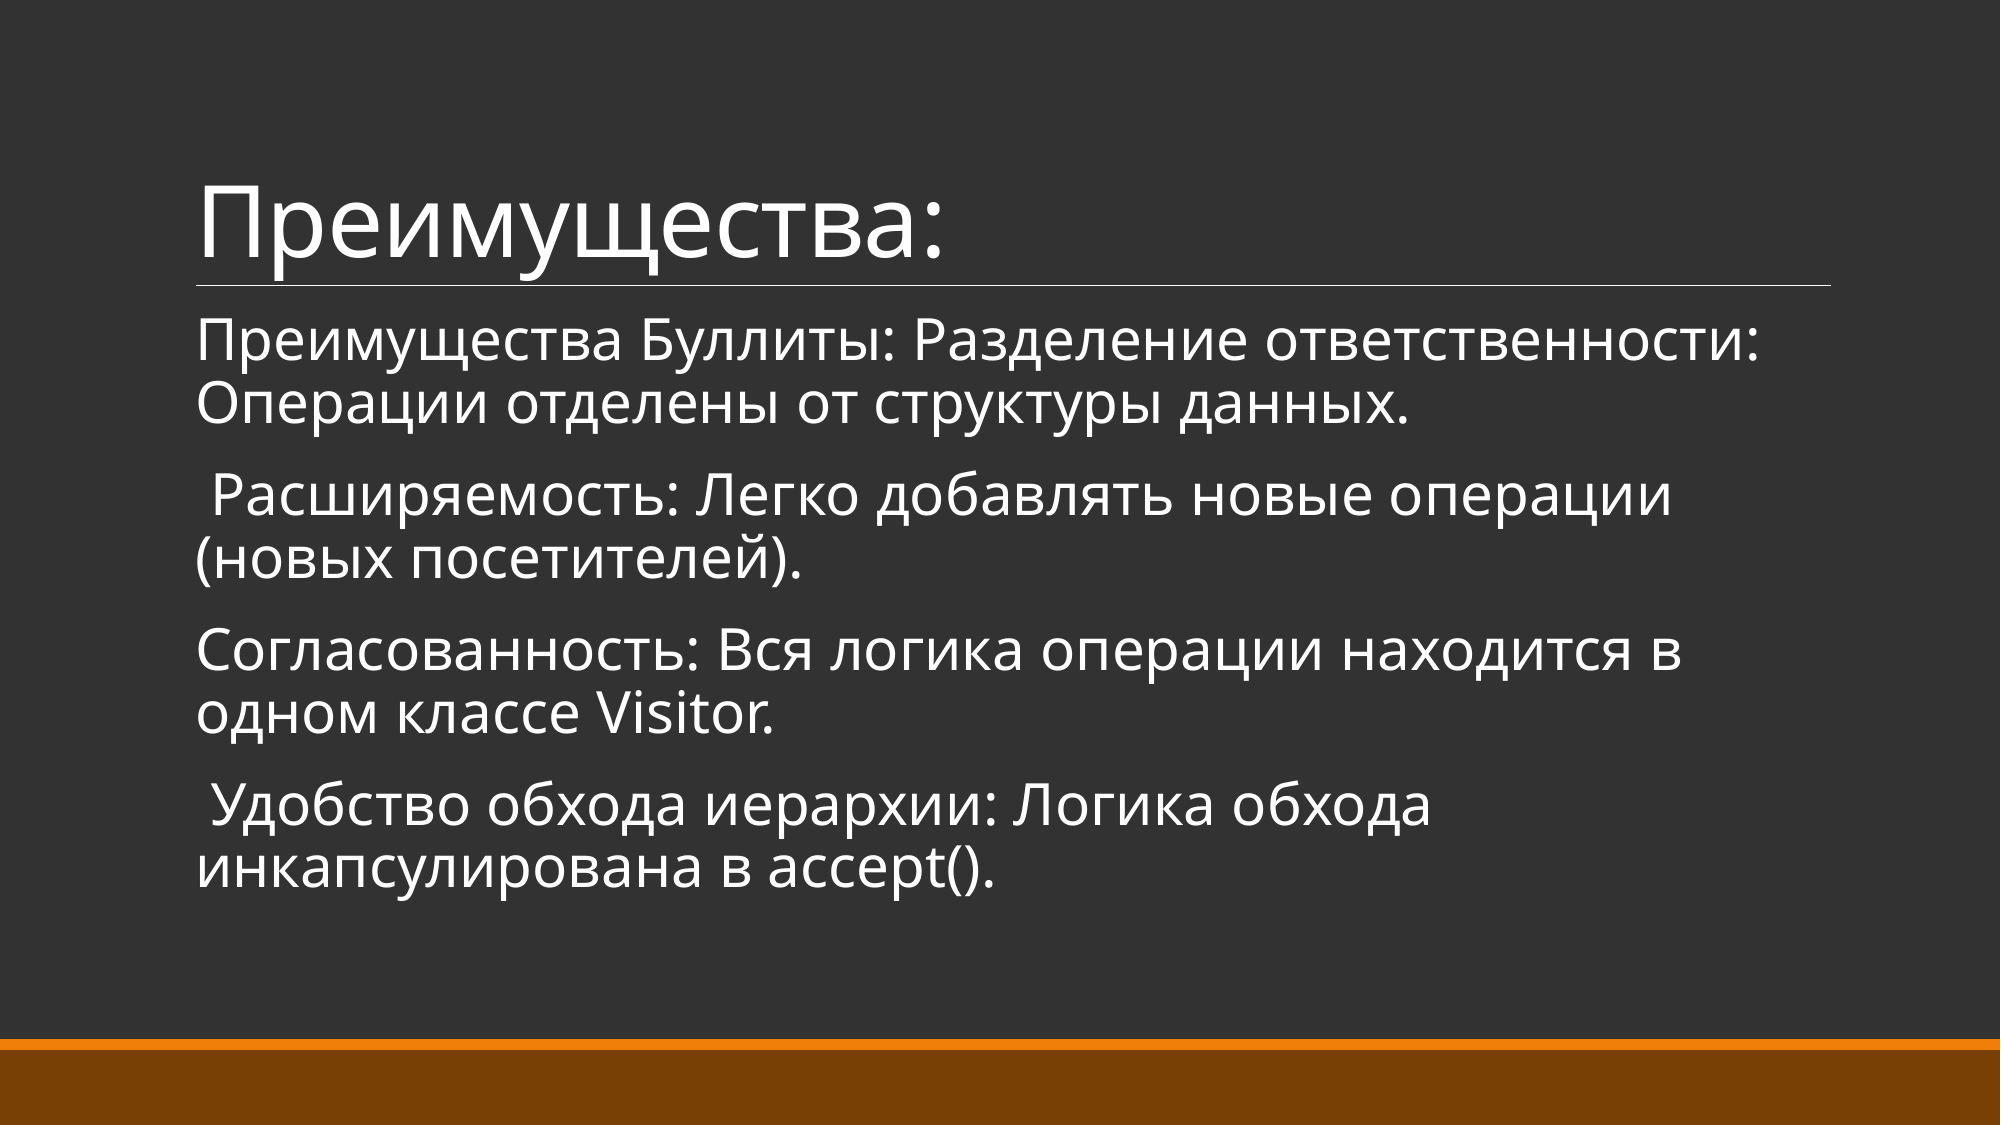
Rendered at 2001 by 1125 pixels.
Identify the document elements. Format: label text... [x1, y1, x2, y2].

title Преимущества: [180, 47, 1830, 285]
list Преимущества Буллиты: Разделение ответственности: Операции отделены от структуры данных. Расширяемость: Легко добавлять новые операции (новых посетителей). Согласованность: Вся логика операции находится в одном классе Visitor. Удобство обхода иерархии: Логика обхода инкапсулирована в accept(). [180, 302, 1830, 963]
